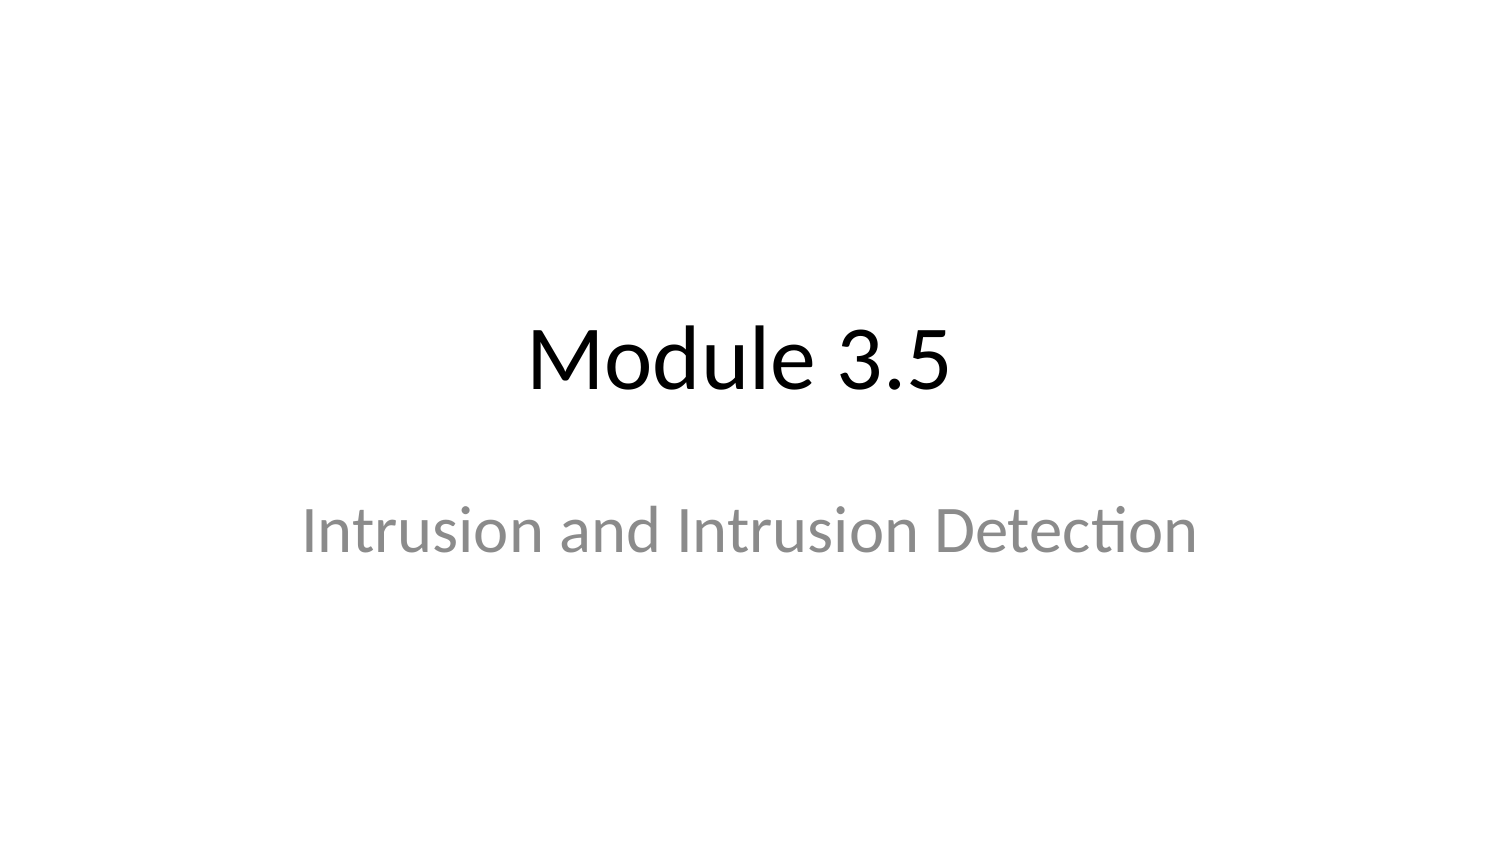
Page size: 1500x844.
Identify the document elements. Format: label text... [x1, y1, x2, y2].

title Module 3.5 [112, 262, 1388, 443]
subtitle Intrusion and Intrusion Detection [225, 478, 1275, 629]
